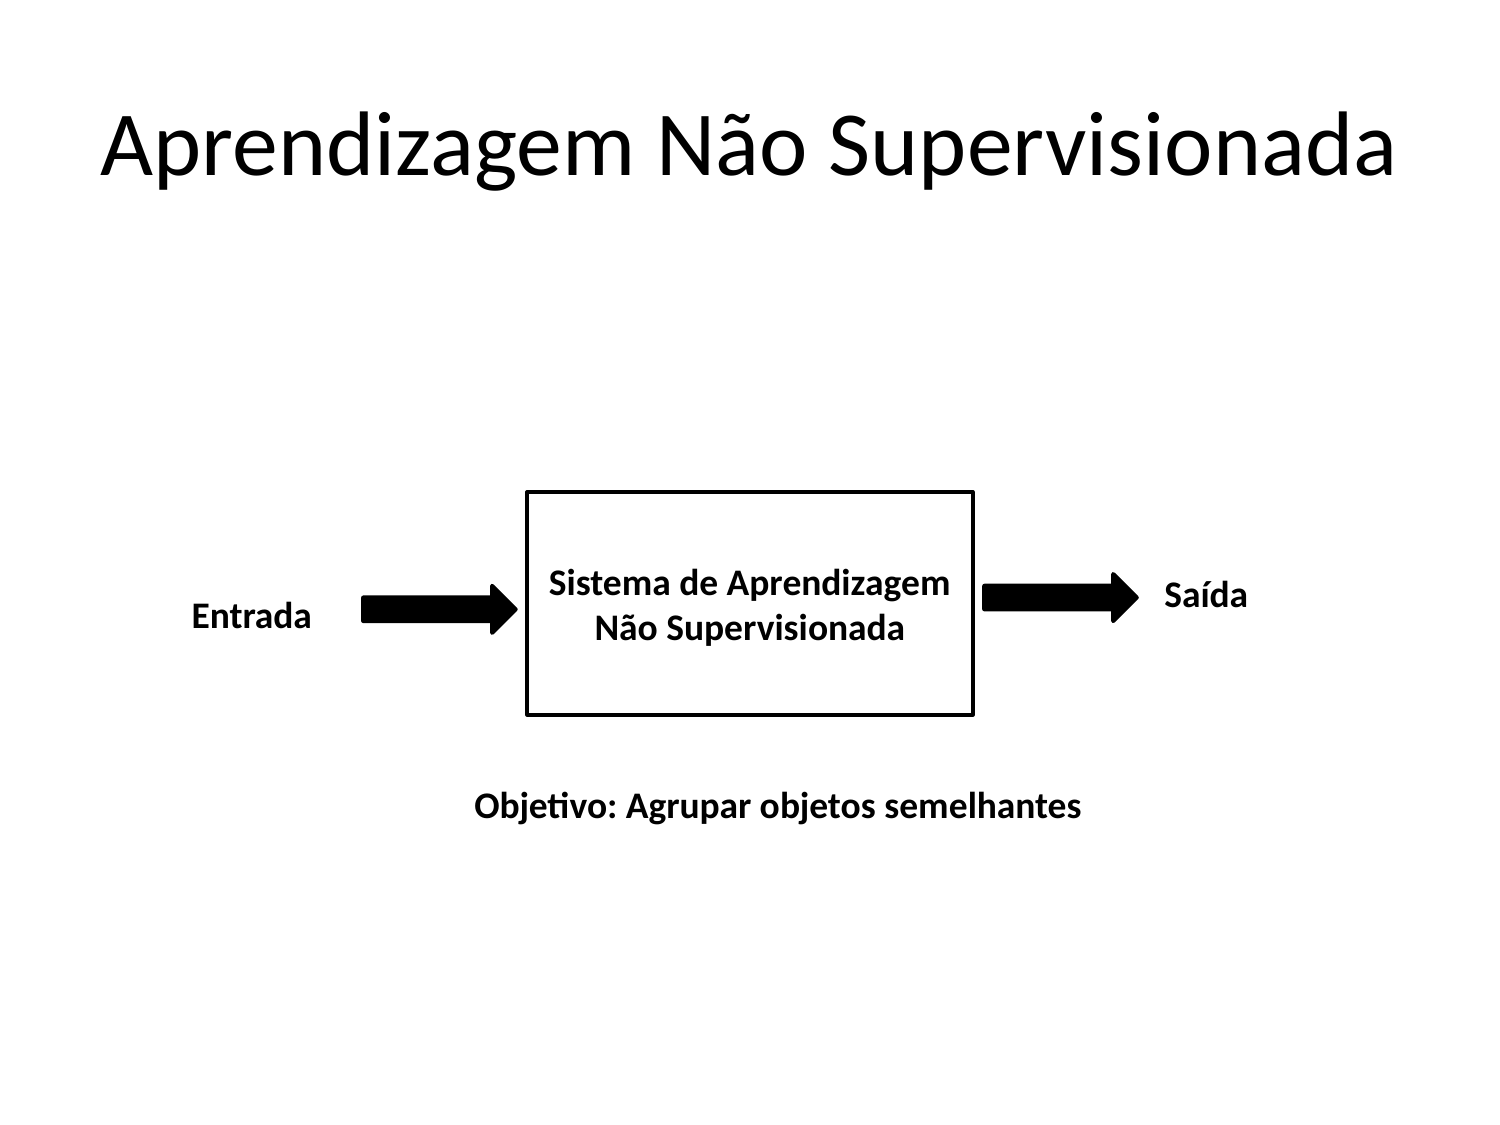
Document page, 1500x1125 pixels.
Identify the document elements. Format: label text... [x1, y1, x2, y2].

text_box Entrada [176, 583, 328, 644]
text_box Saída [1149, 562, 1272, 623]
text_box [361, 583, 518, 635]
text_box Sistema de Aprendizagem Não Supervisionada [525, 490, 975, 717]
title Aprendizagem Não Supervisionada [75, 45, 1425, 233]
text_box [982, 572, 1139, 623]
text_box Objetivo: Agrupar objetos semelhantes [459, 773, 1098, 834]
